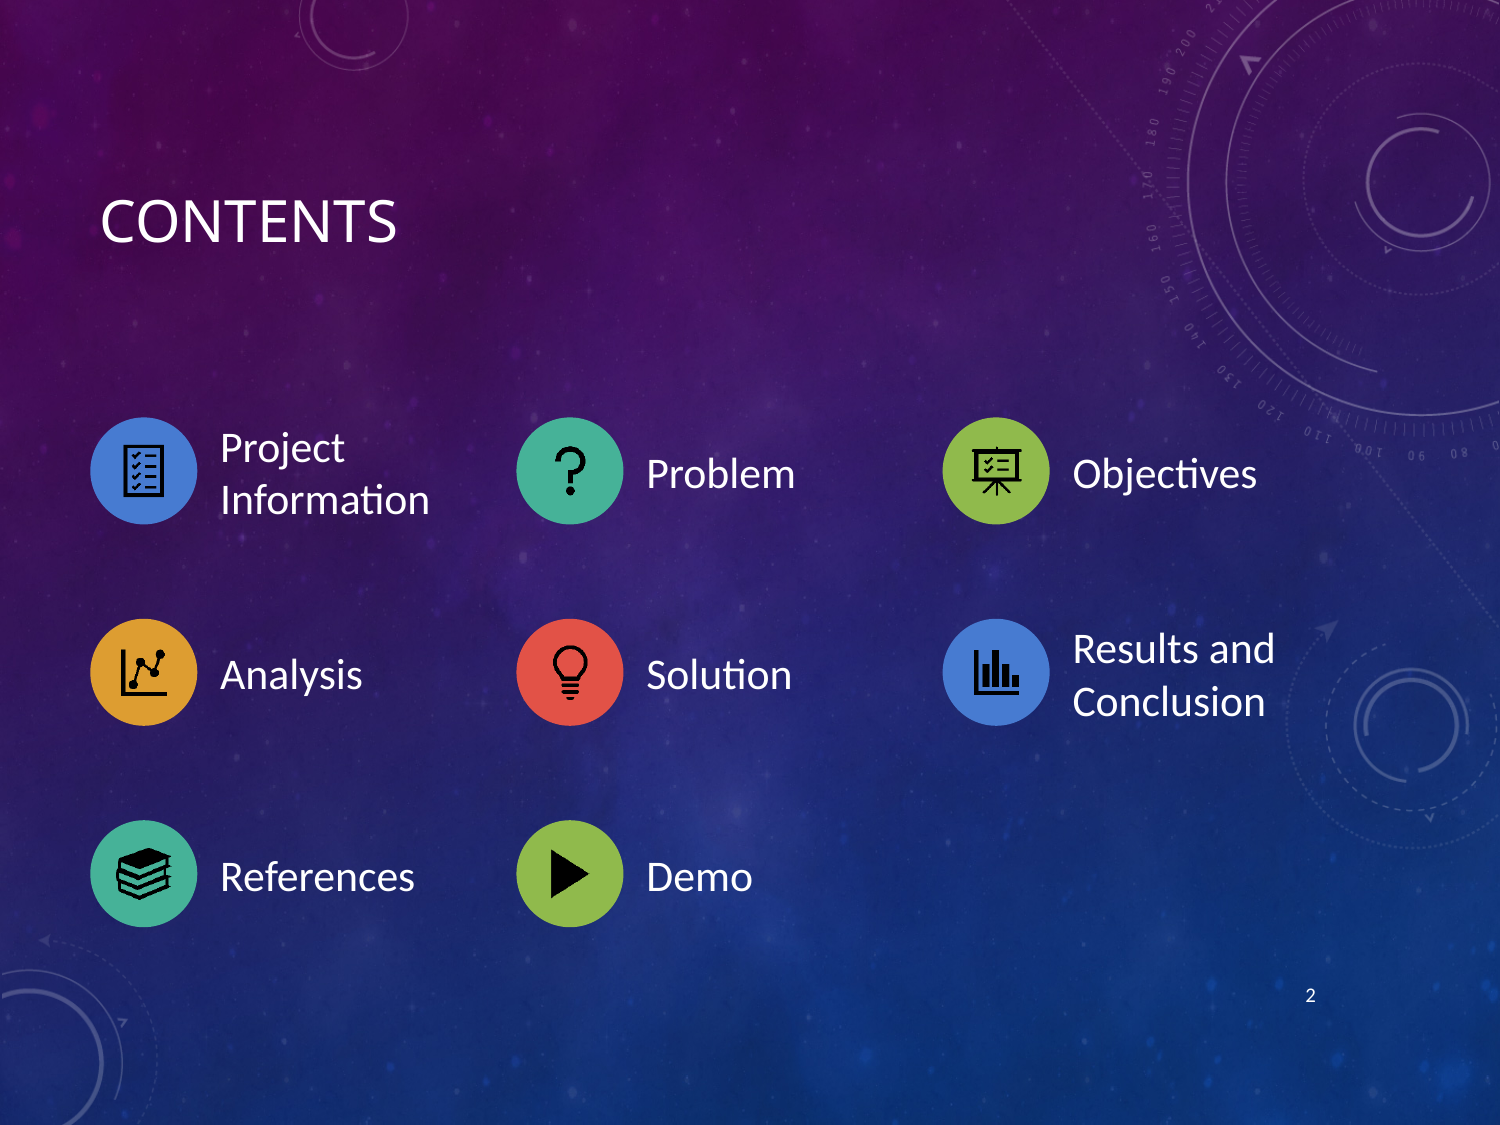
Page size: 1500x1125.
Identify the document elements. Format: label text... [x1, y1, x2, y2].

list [84, 394, 1332, 951]
picture [0, 0, 1500, 1125]
title Contents [84, 99, 1331, 339]
slide_number 2 [1263, 963, 1331, 1025]
